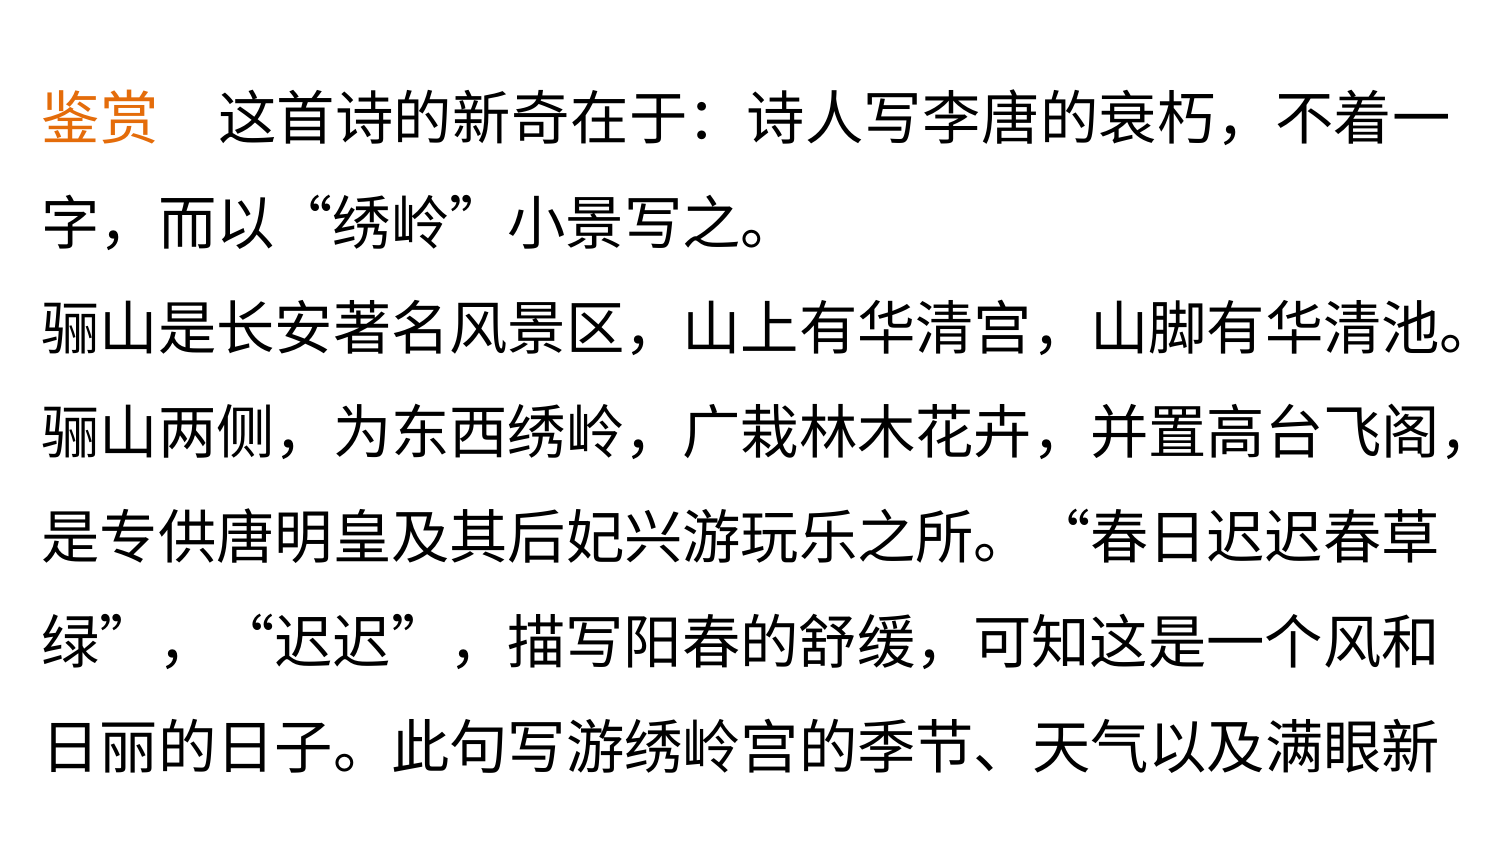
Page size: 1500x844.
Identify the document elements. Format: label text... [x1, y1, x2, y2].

text_box 鉴赏 这首诗的新奇在于：诗人写李唐的衰朽，不着一字，而以“绣岭”小景写之。 骊山是长安著名风景区，山上有华清宫，山脚有华清池。骊山两侧，为东西绣岭，广栽林木花卉，并置高台飞阁，是专供唐明皇及其后妃兴游玩乐之所。“春日迟迟春草绿”，“迟迟”，描写阳春的舒缓，可知这是一个风和日丽的日子。此句写游绣岭宫的季节、天气以及满眼新 [27, 38, 1466, 788]
